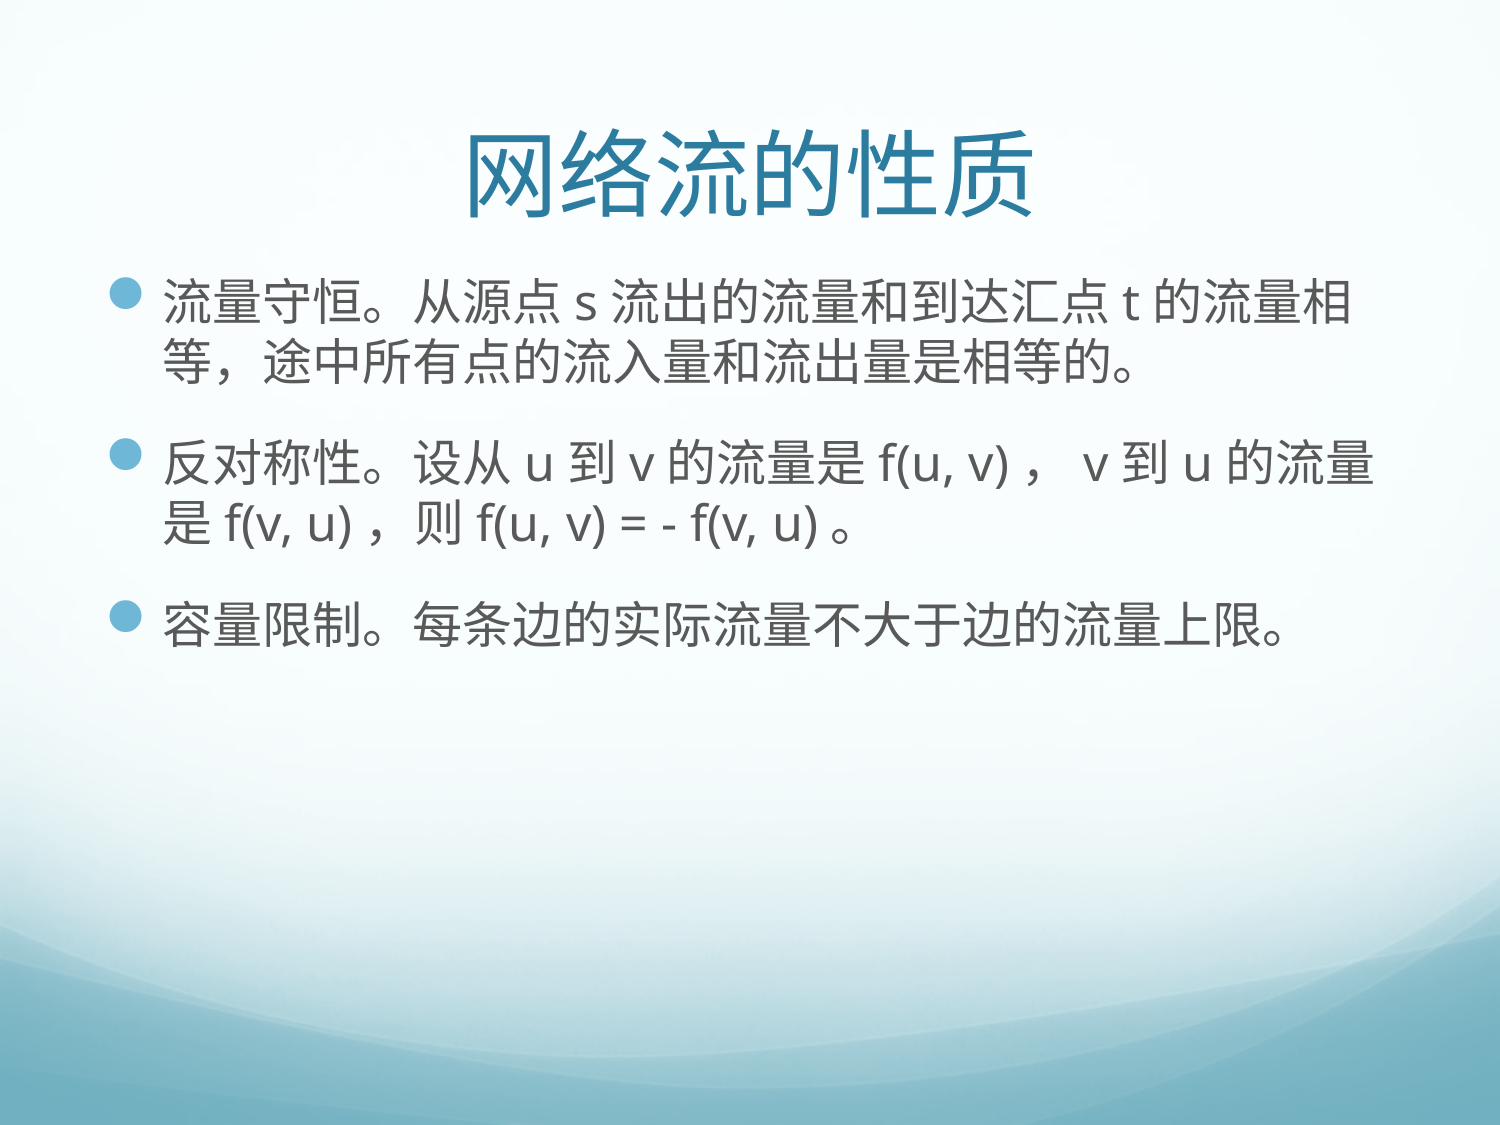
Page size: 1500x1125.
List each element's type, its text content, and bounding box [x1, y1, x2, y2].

title 网络流的性质 [90, 17, 1410, 237]
list 流量守恒。从源点s流出的流量和到达汇点t的流量相等，途中所有点的流入量和流出量是相等的。 反对称性。设从u到v的流量是f(u, v)，v到u的流量是f(v, u)，则f(u, v) = - f(v, u)。 容量限制。每条边的实际流量不大于边的流量上限。 [90, 262, 1410, 975]
